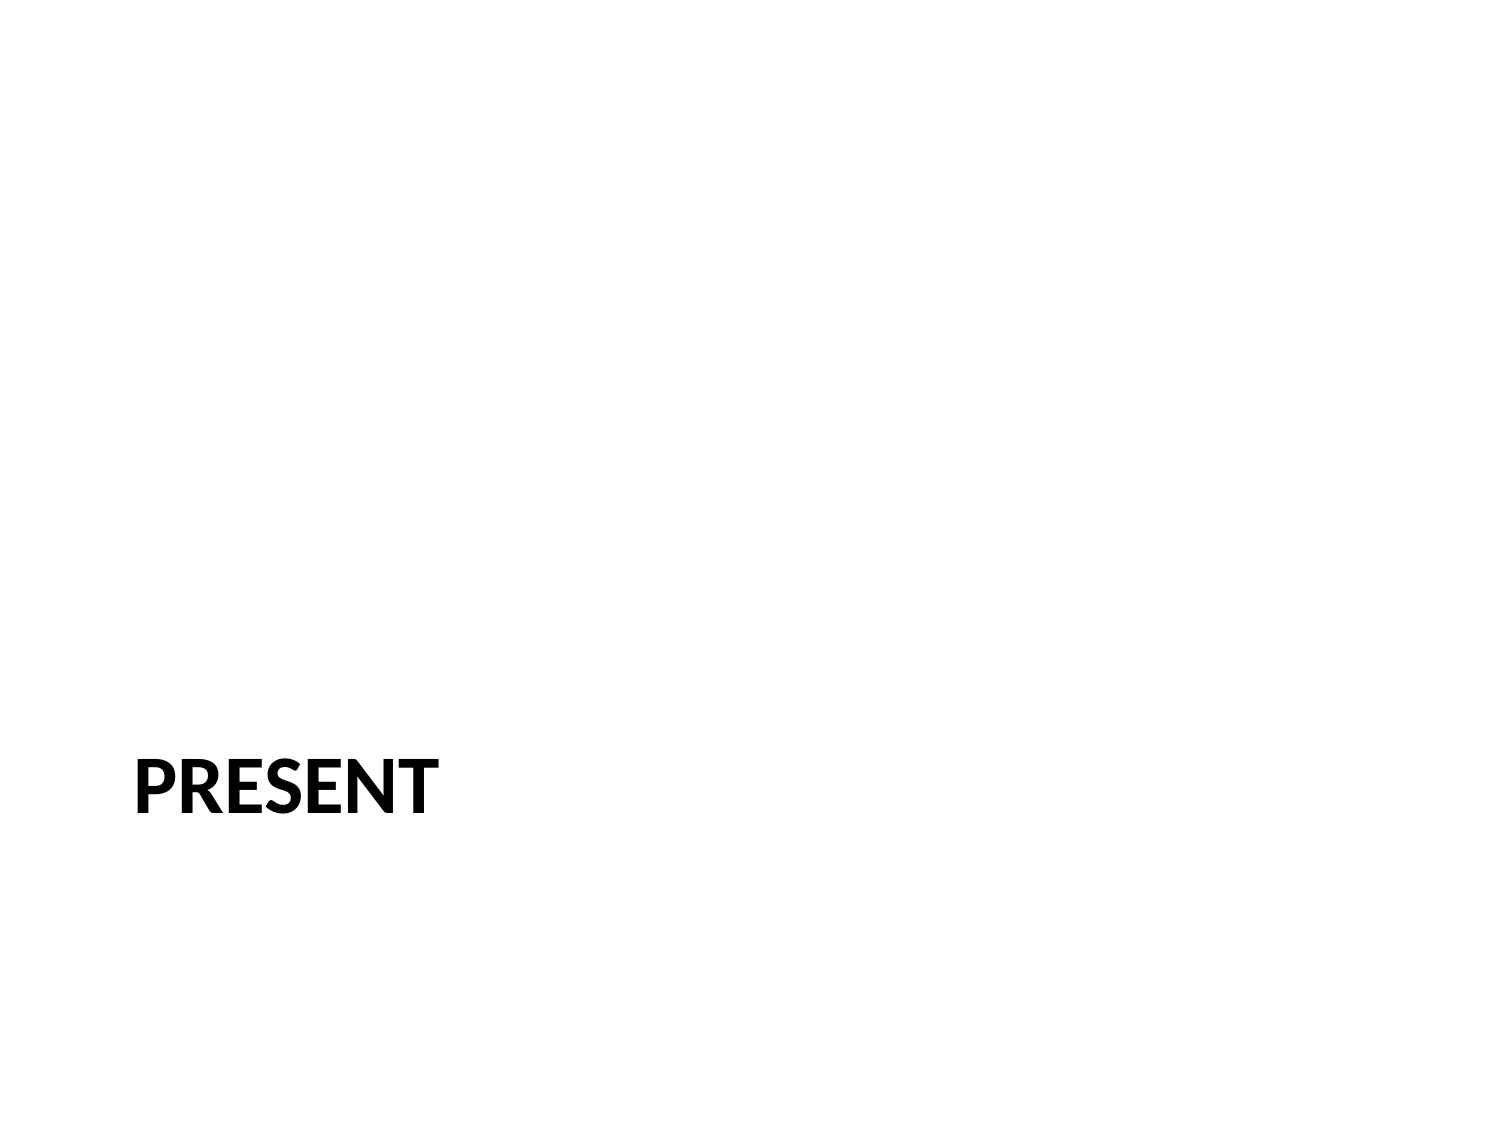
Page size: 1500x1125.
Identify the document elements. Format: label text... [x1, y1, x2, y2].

title Present [118, 722, 1394, 947]
